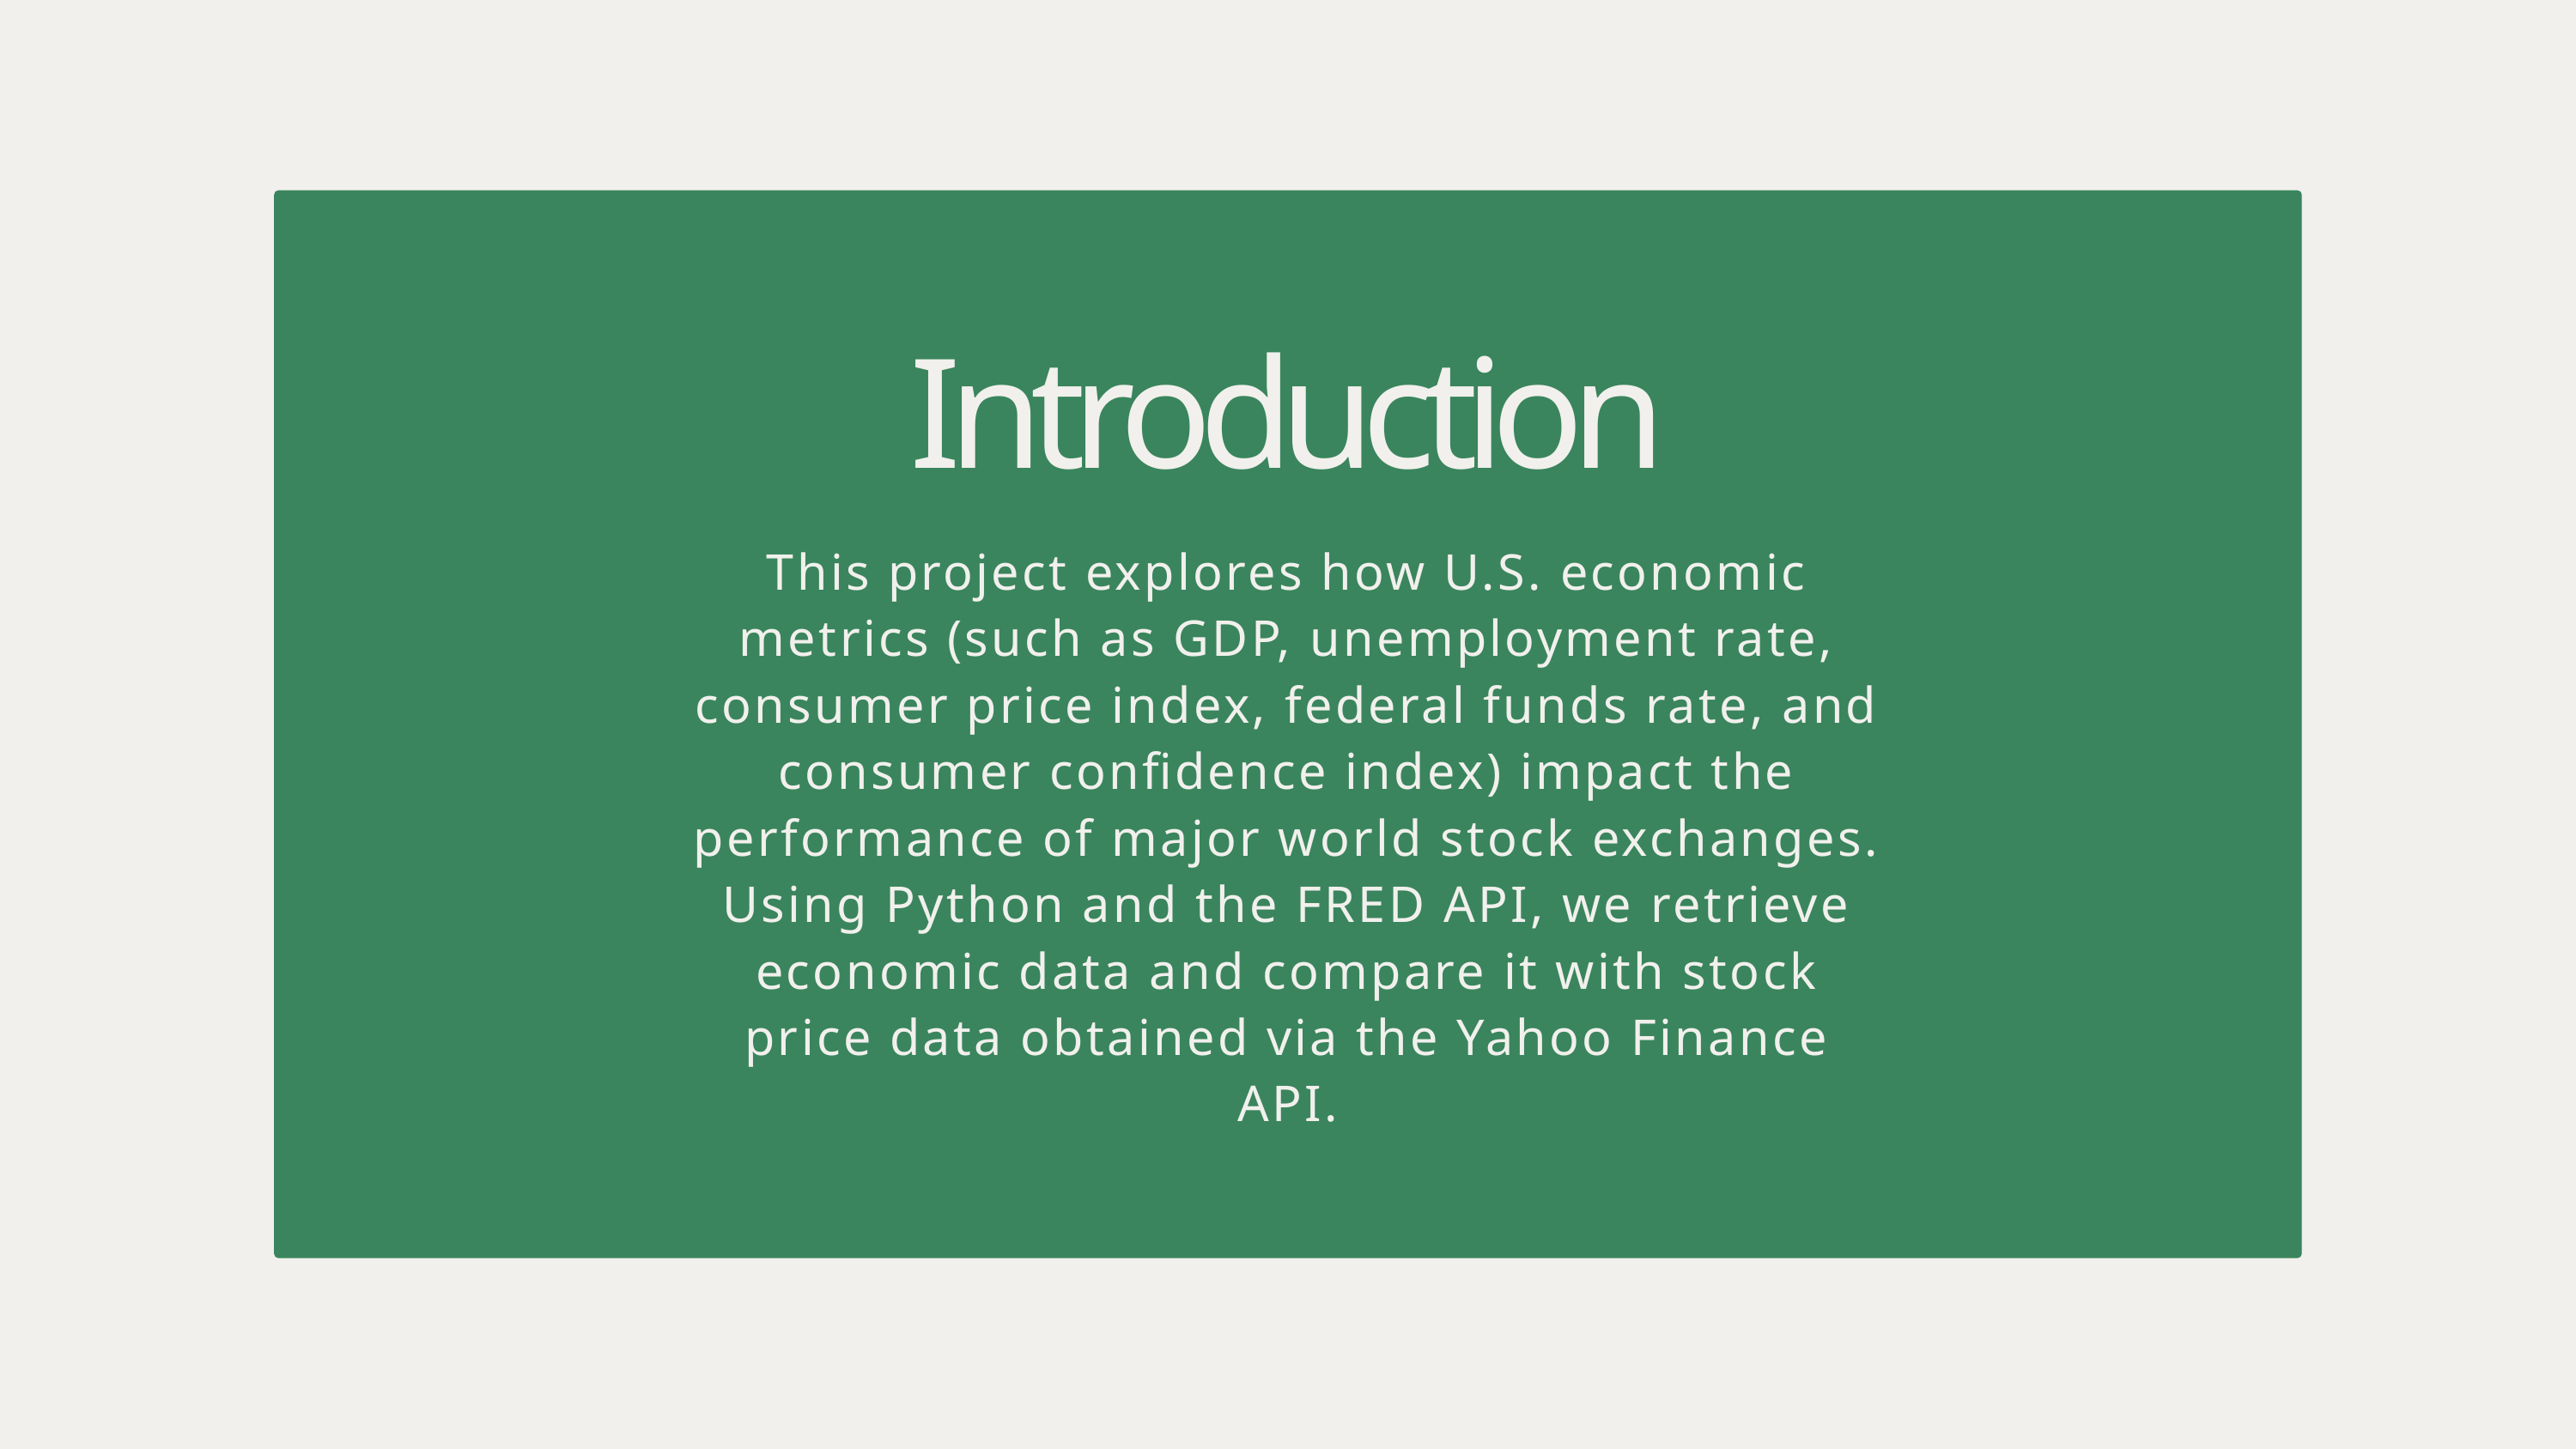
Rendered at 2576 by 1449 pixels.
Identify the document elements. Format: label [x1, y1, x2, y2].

text_box [273, 190, 2302, 1258]
